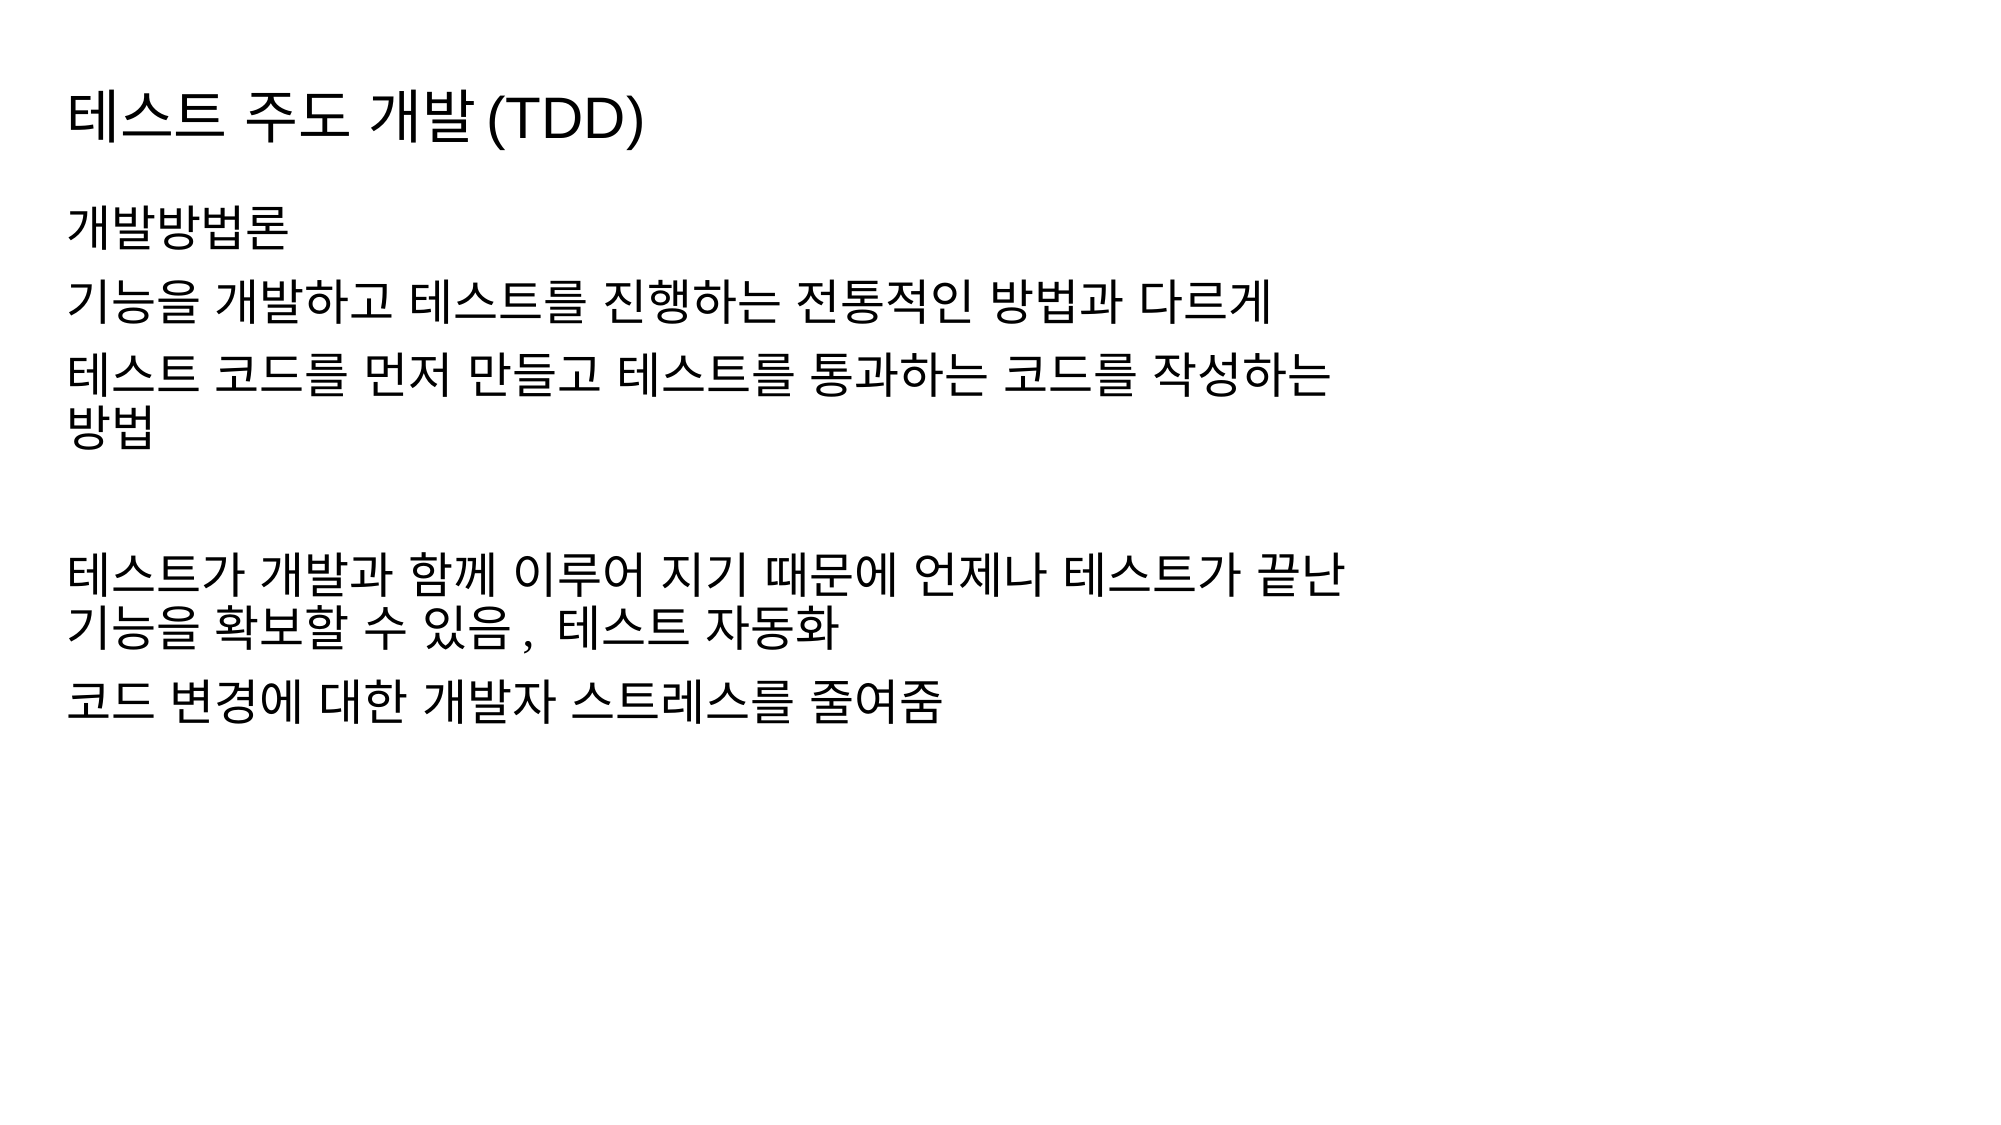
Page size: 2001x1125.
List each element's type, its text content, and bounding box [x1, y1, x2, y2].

list 개발방법론 기능을 개발하고 테스트를 진행하는 전통적인 방법과 다르게 테스트 코드를 먼저 만들고 테스트를 통과하는 코드를 작성하는 방법 테스트가 개발과 함께 이루어 지기 때문에 언제나 테스트가 끝난 기능을 확보할 수 있음, 테스트 자동화 코드 변경에 대한 개발자 스트레스를 줄여줌 [51, 189, 1449, 750]
title 테스트 주도 개발(TDD) [51, 72, 1449, 167]
